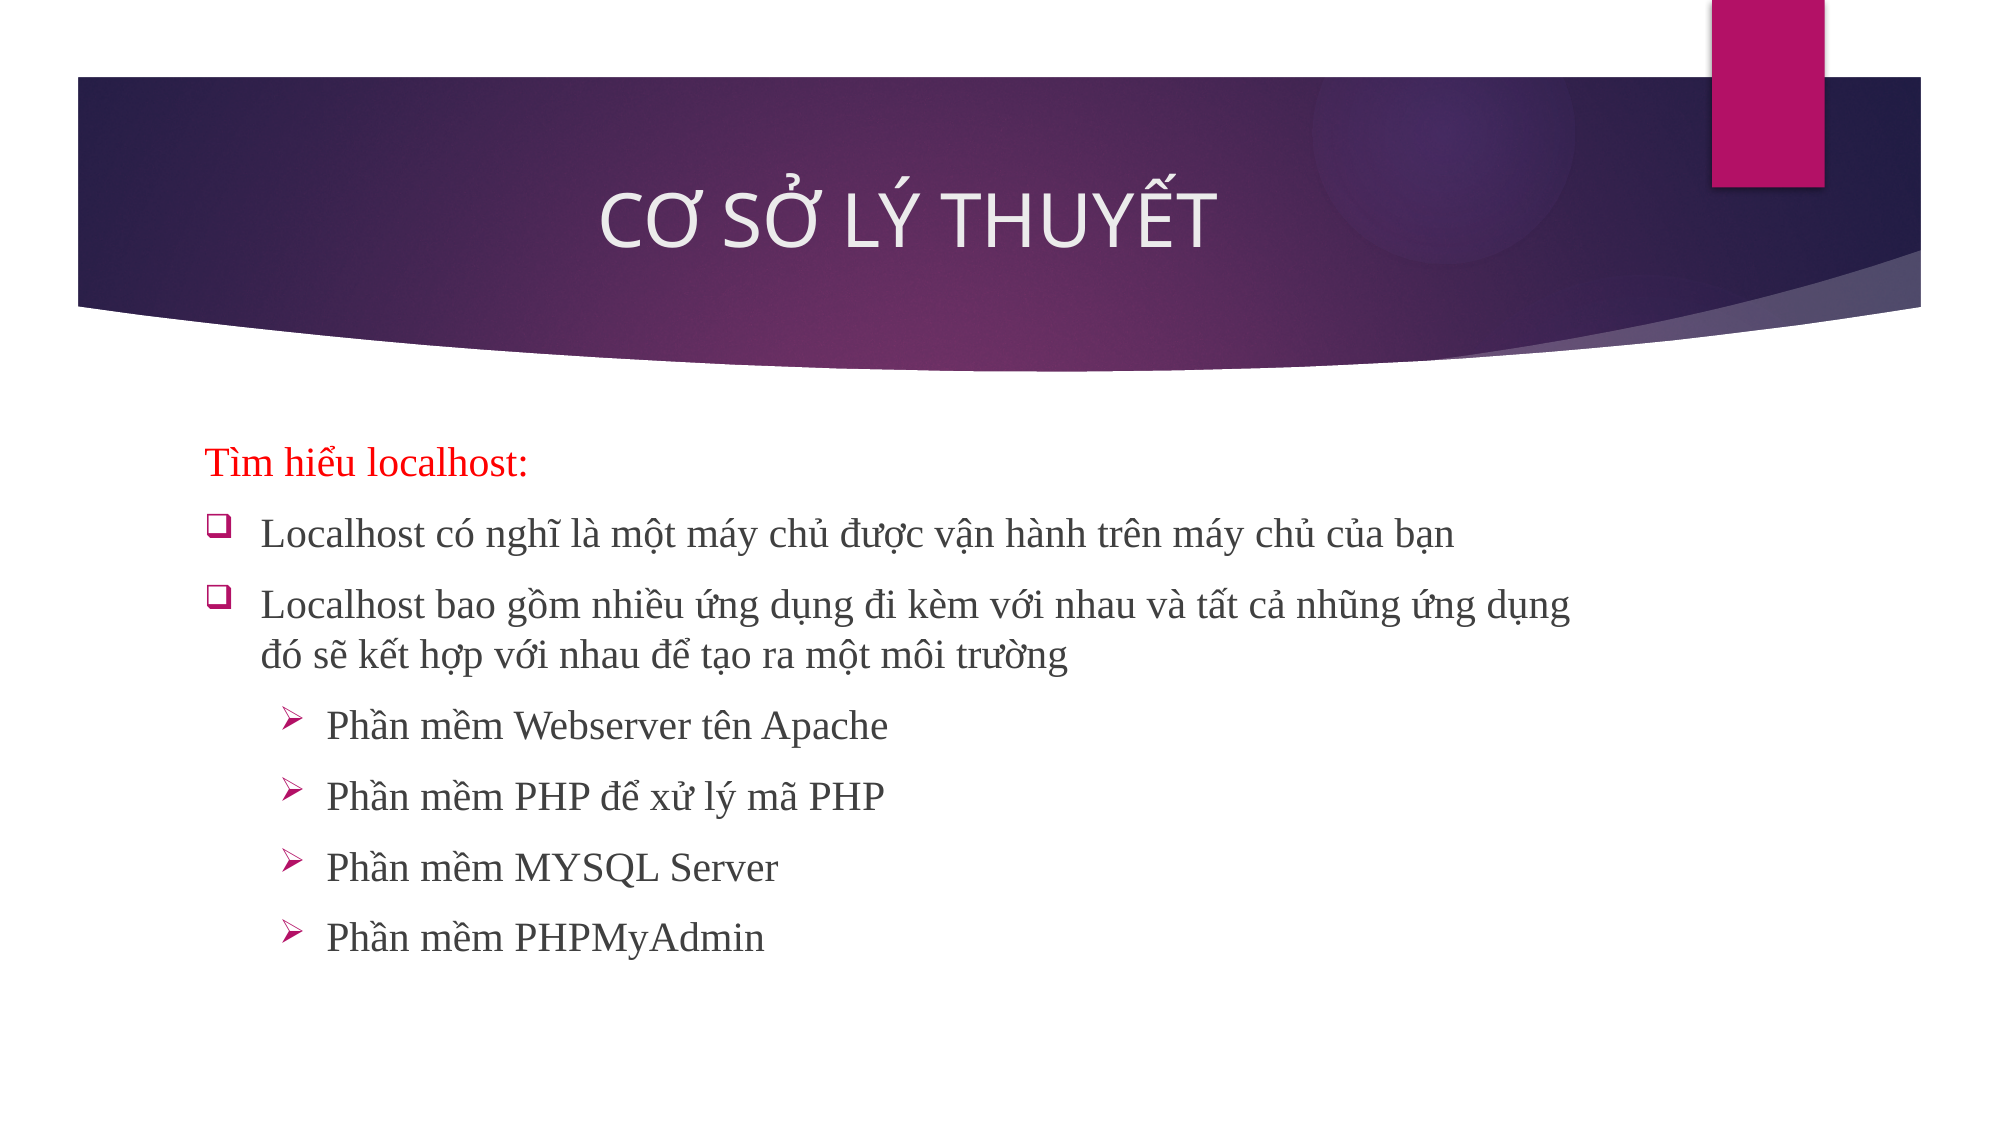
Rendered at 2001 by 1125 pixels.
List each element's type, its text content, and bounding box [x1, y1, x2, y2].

title CƠ SỞ LÝ THUYẾT [189, 159, 1627, 276]
list Tìm hiểu localhost: Localhost có nghĩ là một máy chủ được vận hành trên máy chủ của bạn Localhost bao gồm nhiều ứng dụng đi kèm với nhau và tất cả nhũng ứng dụng đó sẽ kết hợp với nhau để tạo ra một môi trường Phần mềm Webserver tên Apache Phần mềm PHP để xử lý mã PHP Phần mềm MYSQL Server Phần mềm PHPMyAdmin [189, 427, 1638, 988]
